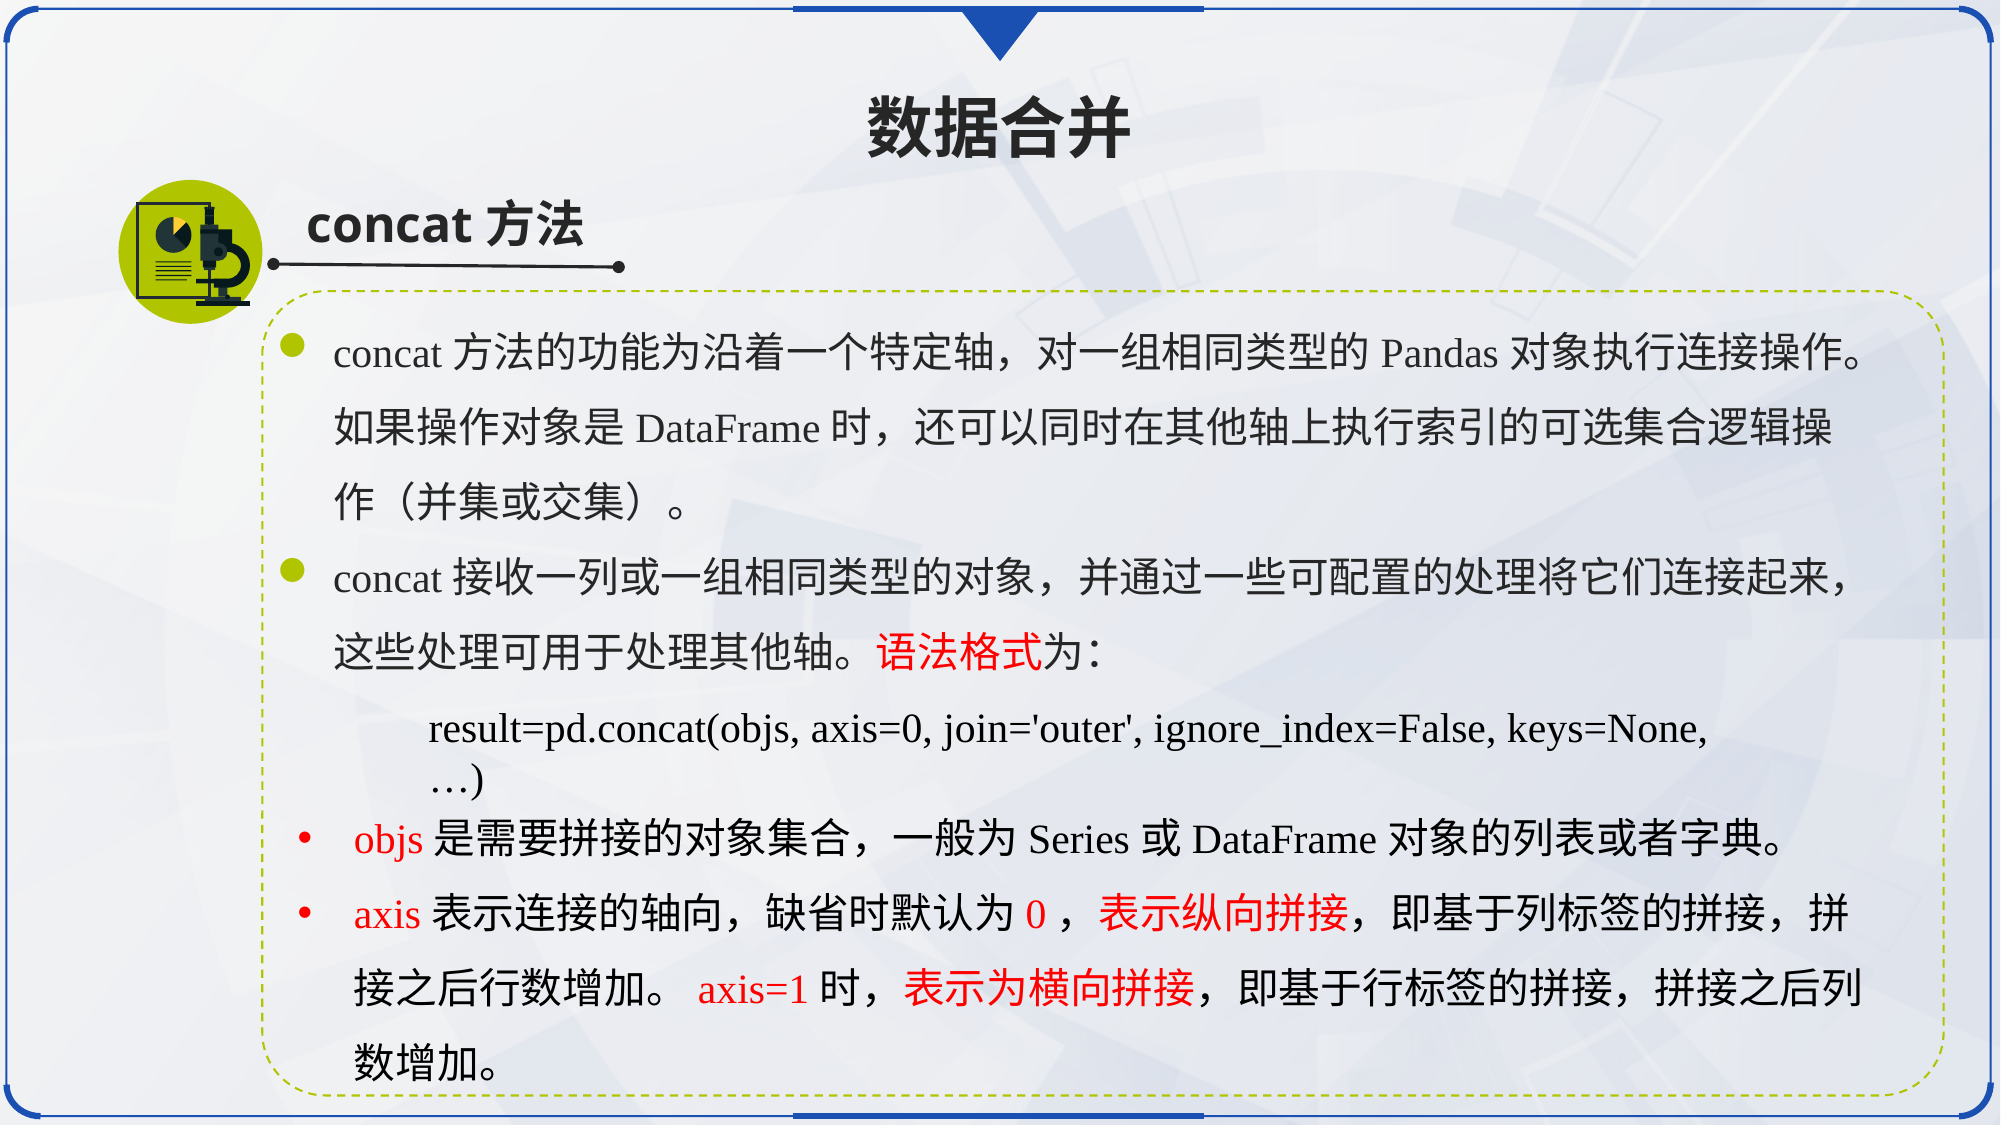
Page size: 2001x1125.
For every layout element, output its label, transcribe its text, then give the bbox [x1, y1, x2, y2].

text_box objs是需要拼接的对象集合，一般为Series或DataFrame对象的列表或者字典。 axis表示连接的轴向，缺省时默认为0，表示纵向拼接，即基于列标签的拼接，拼接之后行数增加。axis=1时，表示为横向拼接，即基于行标签的拼接，拼接之后列数增加。 [282, 779, 1894, 1125]
table_header 语法格式 [0, 0, 2001, 1125]
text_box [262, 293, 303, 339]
text_box concat方法 [263, 184, 667, 260]
text_box 数据合并 [851, 78, 1149, 173]
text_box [273, 264, 619, 268]
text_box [118, 179, 263, 324]
text_box result=pd.concat(objs, axis=0, join='outer', ignore_index=False, keys=None,…) [413, 693, 1763, 779]
text_box [261, 290, 1945, 1094]
